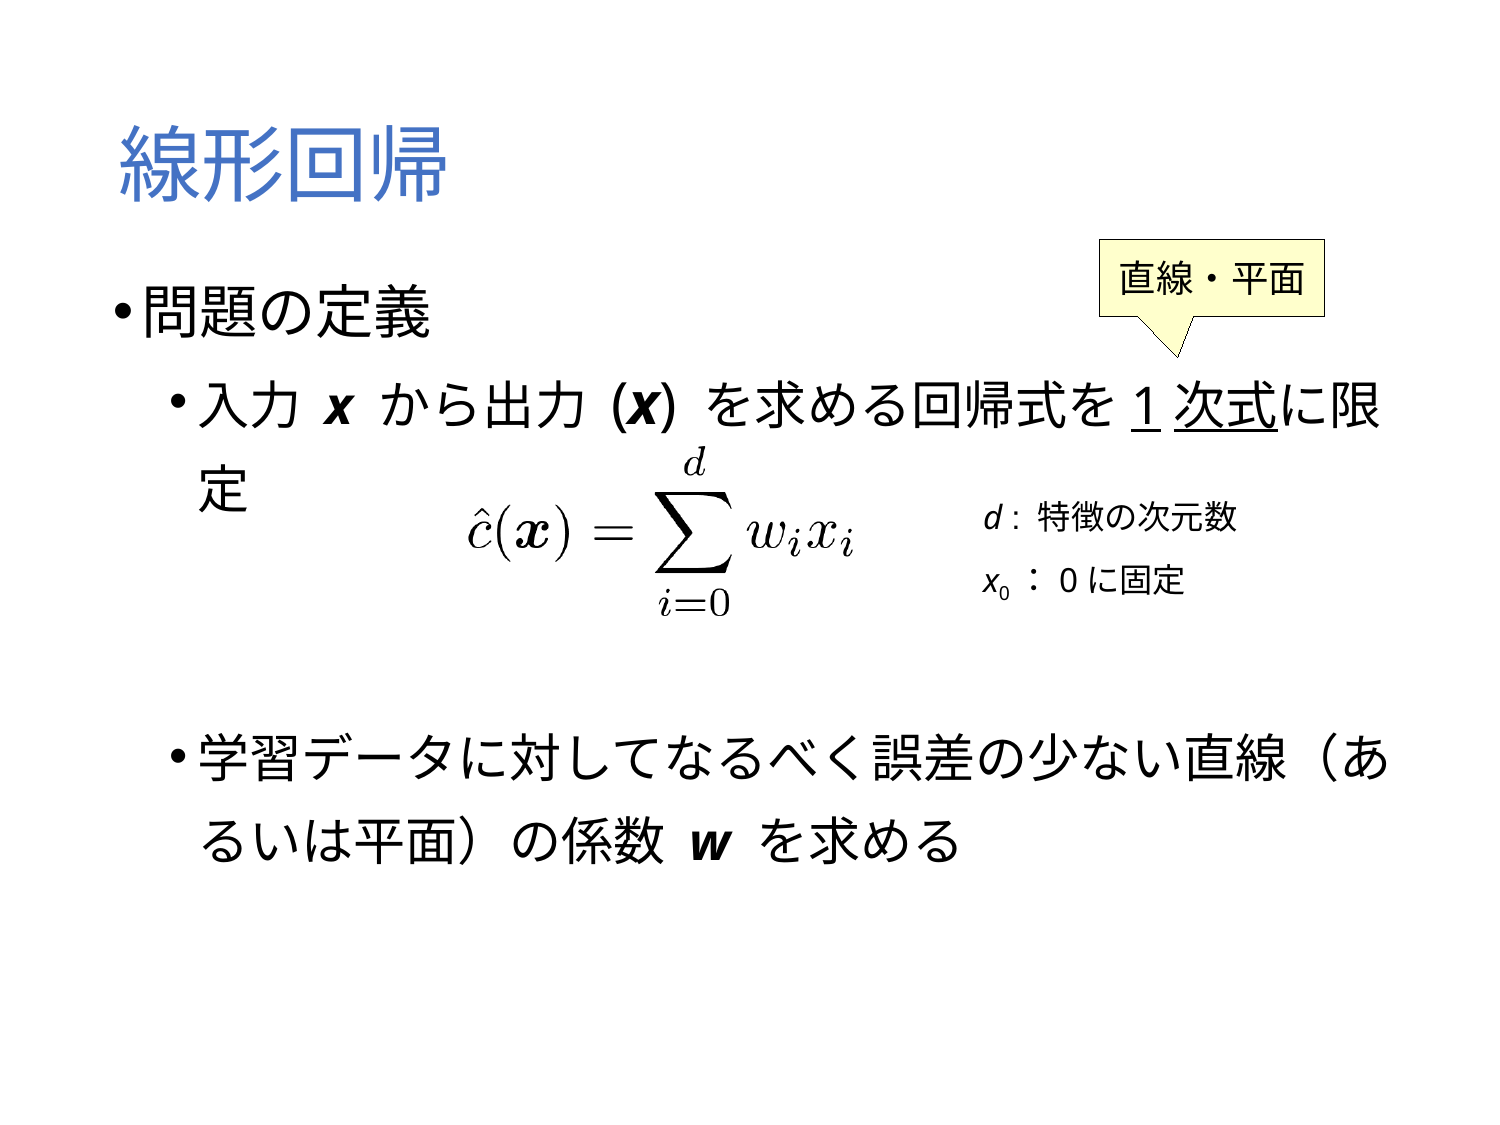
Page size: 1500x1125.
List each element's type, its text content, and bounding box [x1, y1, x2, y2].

text_box d : 特徴の次元数 x0：0に固定 [968, 469, 1359, 600]
title 線形回帰 [103, 59, 1397, 278]
text_box 直線・平面 [1099, 239, 1325, 358]
picture [468, 446, 853, 616]
